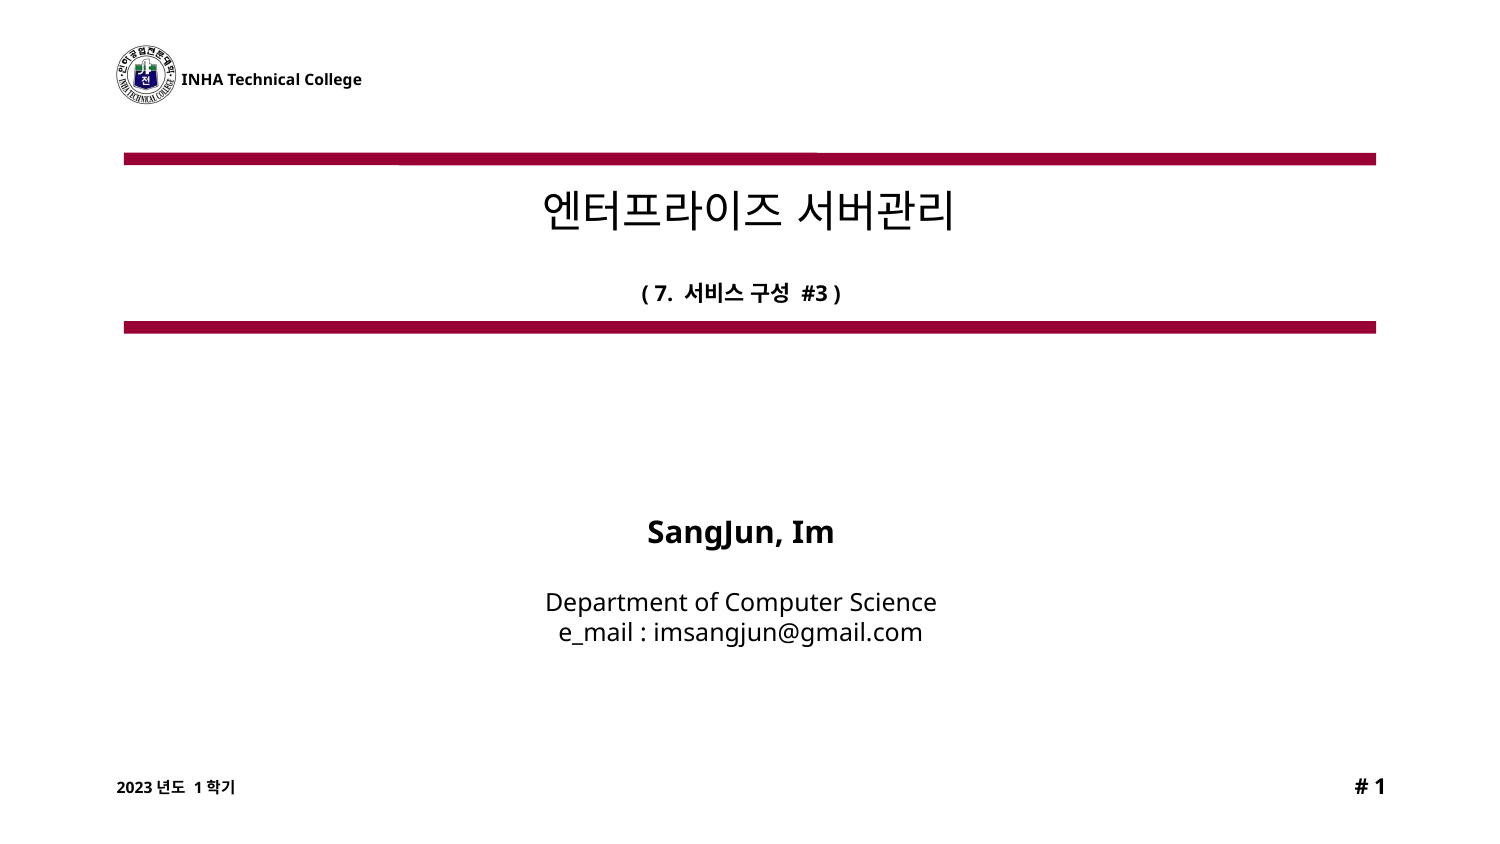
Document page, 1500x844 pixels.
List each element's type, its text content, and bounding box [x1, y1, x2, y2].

text_box # 1 [1339, 765, 1402, 807]
text_box 2023년도 1학기 [101, 770, 251, 804]
text_box SangJun, Im Department of Computer Science e_mail : imsangjun@gmail.com [530, 504, 953, 654]
text_box ( 7. 서비스 구성 #3 ) [626, 272, 856, 314]
picture [110, 38, 182, 111]
text_box INHA Technical College [186, 62, 377, 96]
text_box 엔터프라이즈 서버관리 [527, 176, 973, 244]
